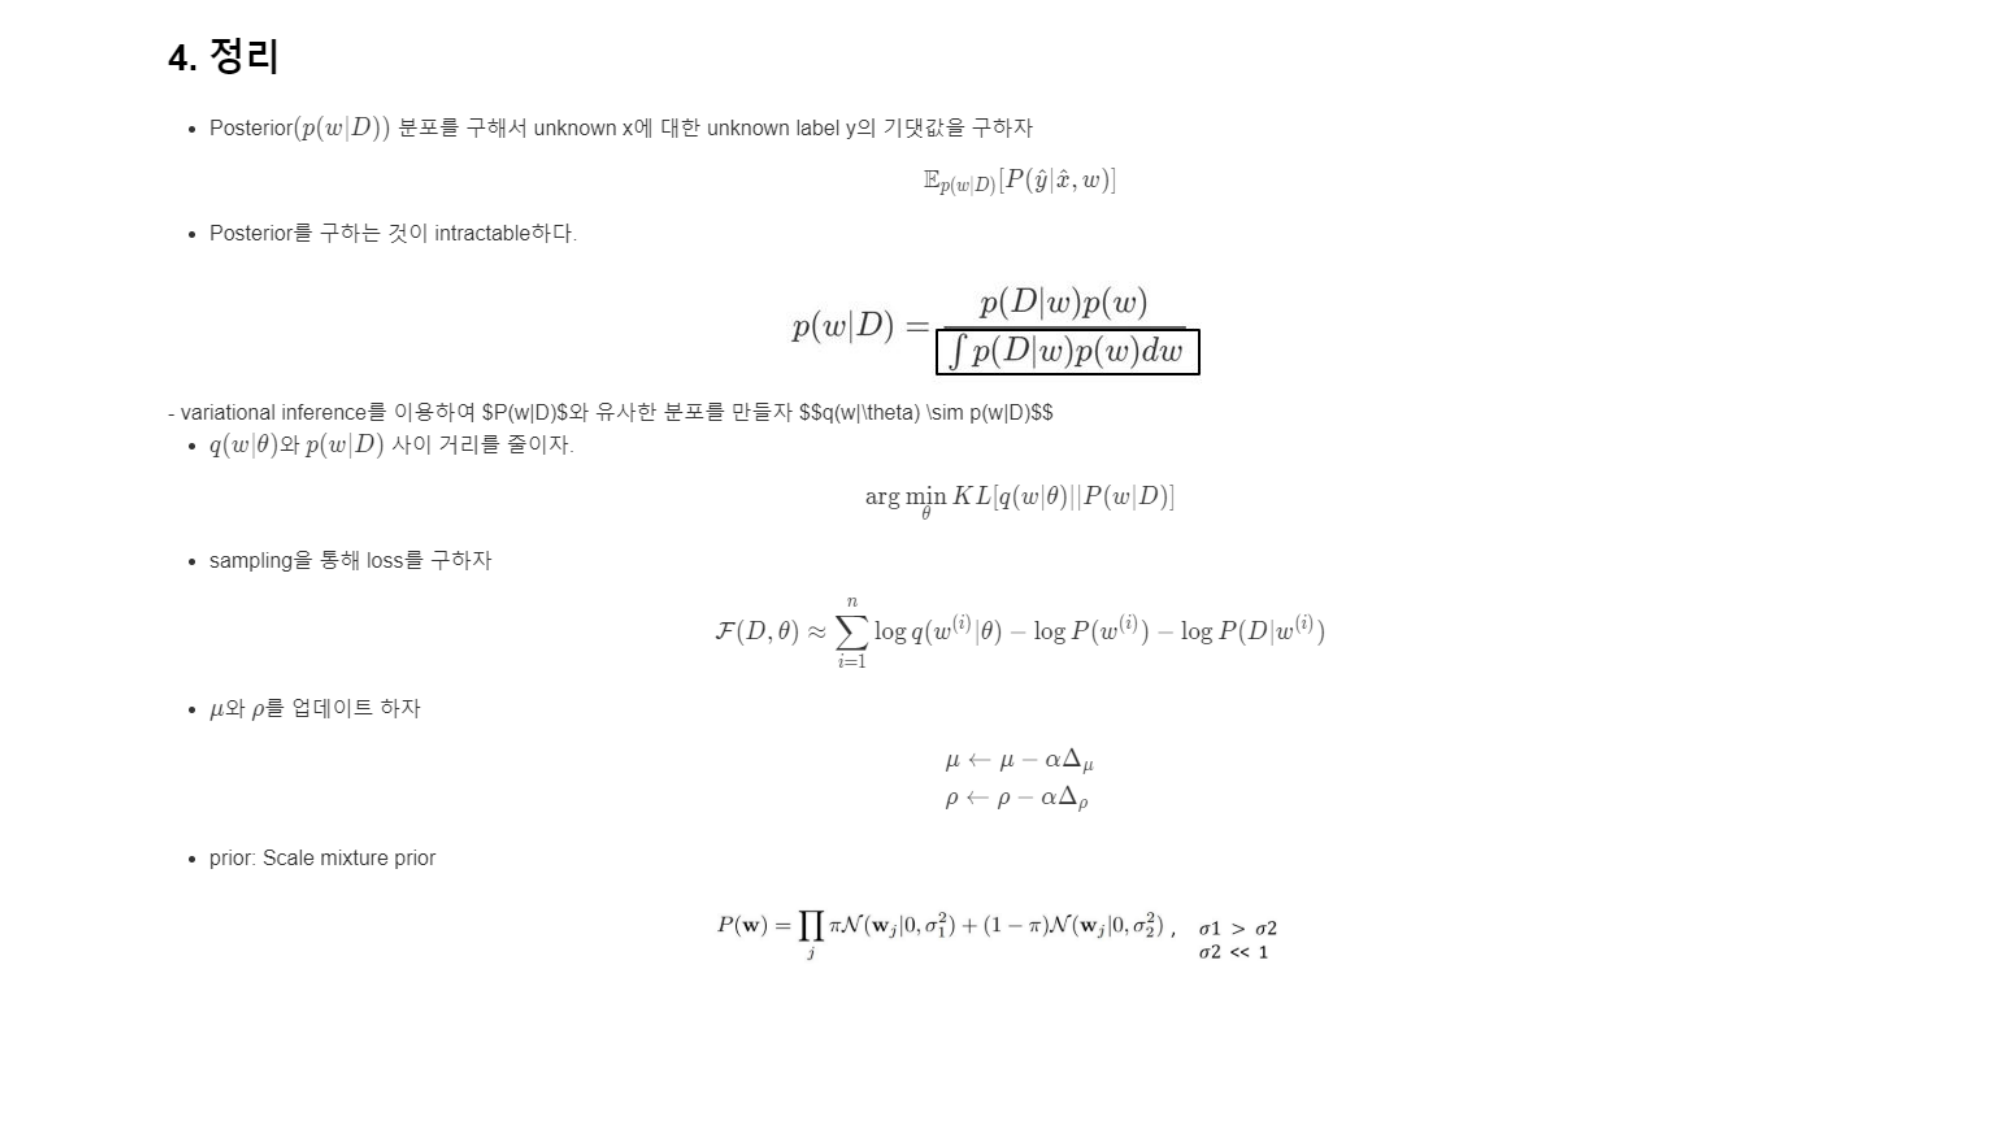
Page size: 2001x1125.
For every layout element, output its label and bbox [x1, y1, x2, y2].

picture [133, 0, 1867, 1125]
